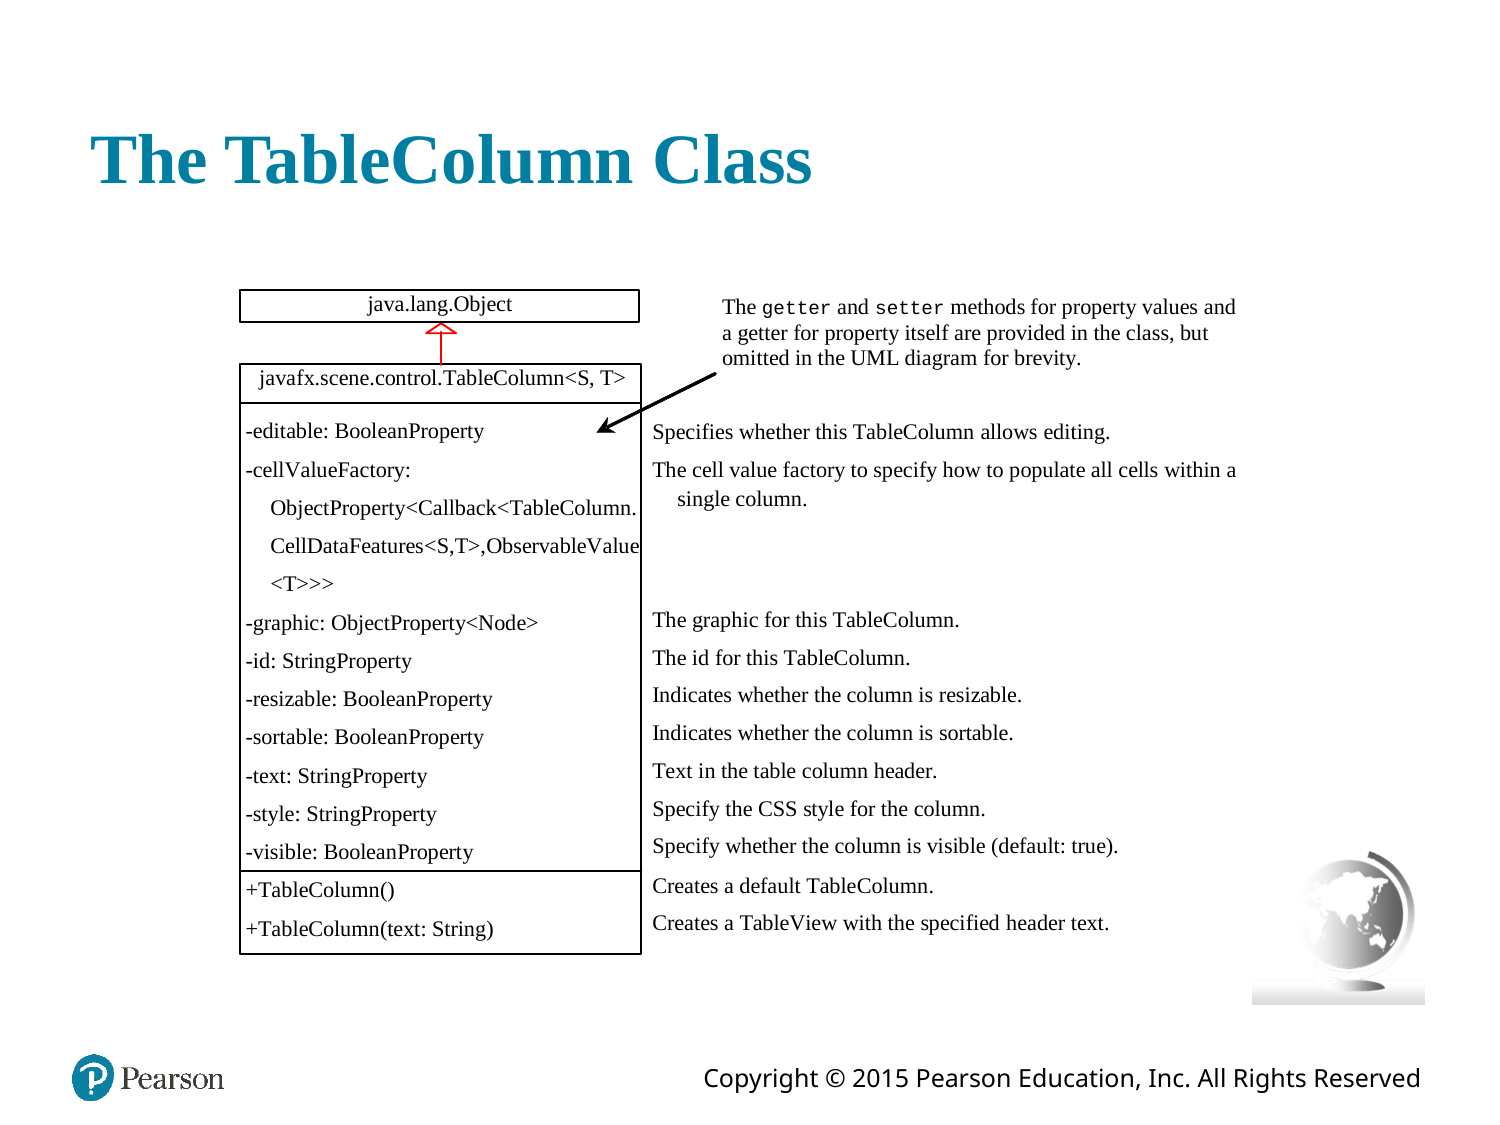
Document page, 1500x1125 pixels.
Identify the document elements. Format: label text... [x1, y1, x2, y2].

picture [72, 1088, 82, 1101]
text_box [224, 274, 1260, 963]
picture [99, 1054, 224, 1101]
picture [1252, 846, 1425, 1005]
picture [72, 1054, 88, 1070]
picture [81, 1063, 106, 1088]
title The TableColumn Class [75, 37, 1425, 213]
